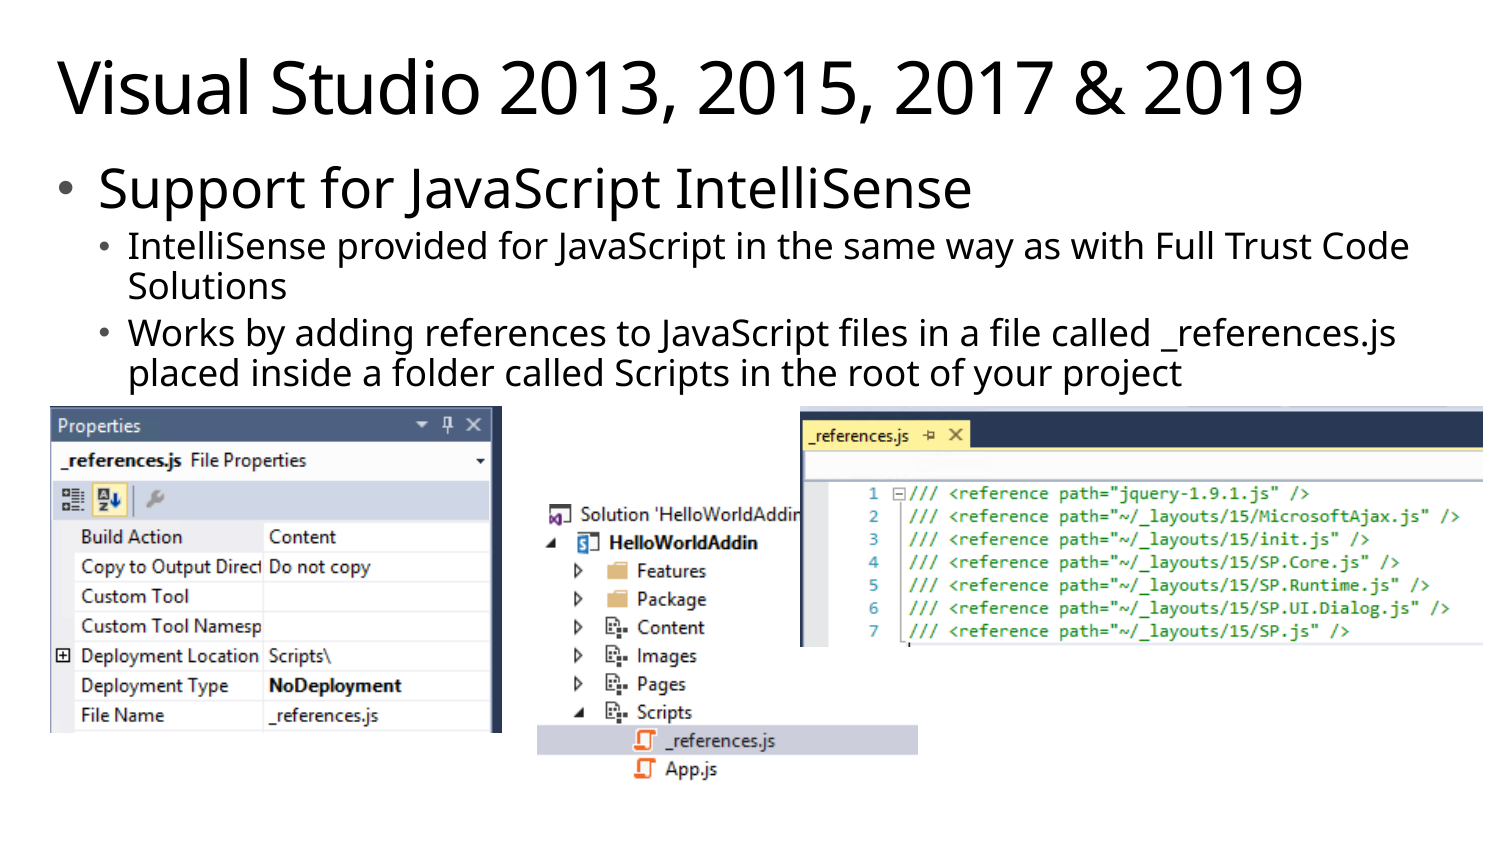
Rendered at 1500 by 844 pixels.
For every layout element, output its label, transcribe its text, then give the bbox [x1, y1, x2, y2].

title Visual Studio 2013, 2015, 2017 & 2019 [33, 35, 1468, 147]
picture [49, 405, 502, 733]
list Support for JavaScript IntelliSense IntelliSense provided for JavaScript in the same way as with Full Trust Code Solutions Works by adding references to JavaScript files in a file called _references.js placed inside a folder called Scripts in the root of your project [33, 147, 1467, 401]
picture [537, 406, 1483, 785]
